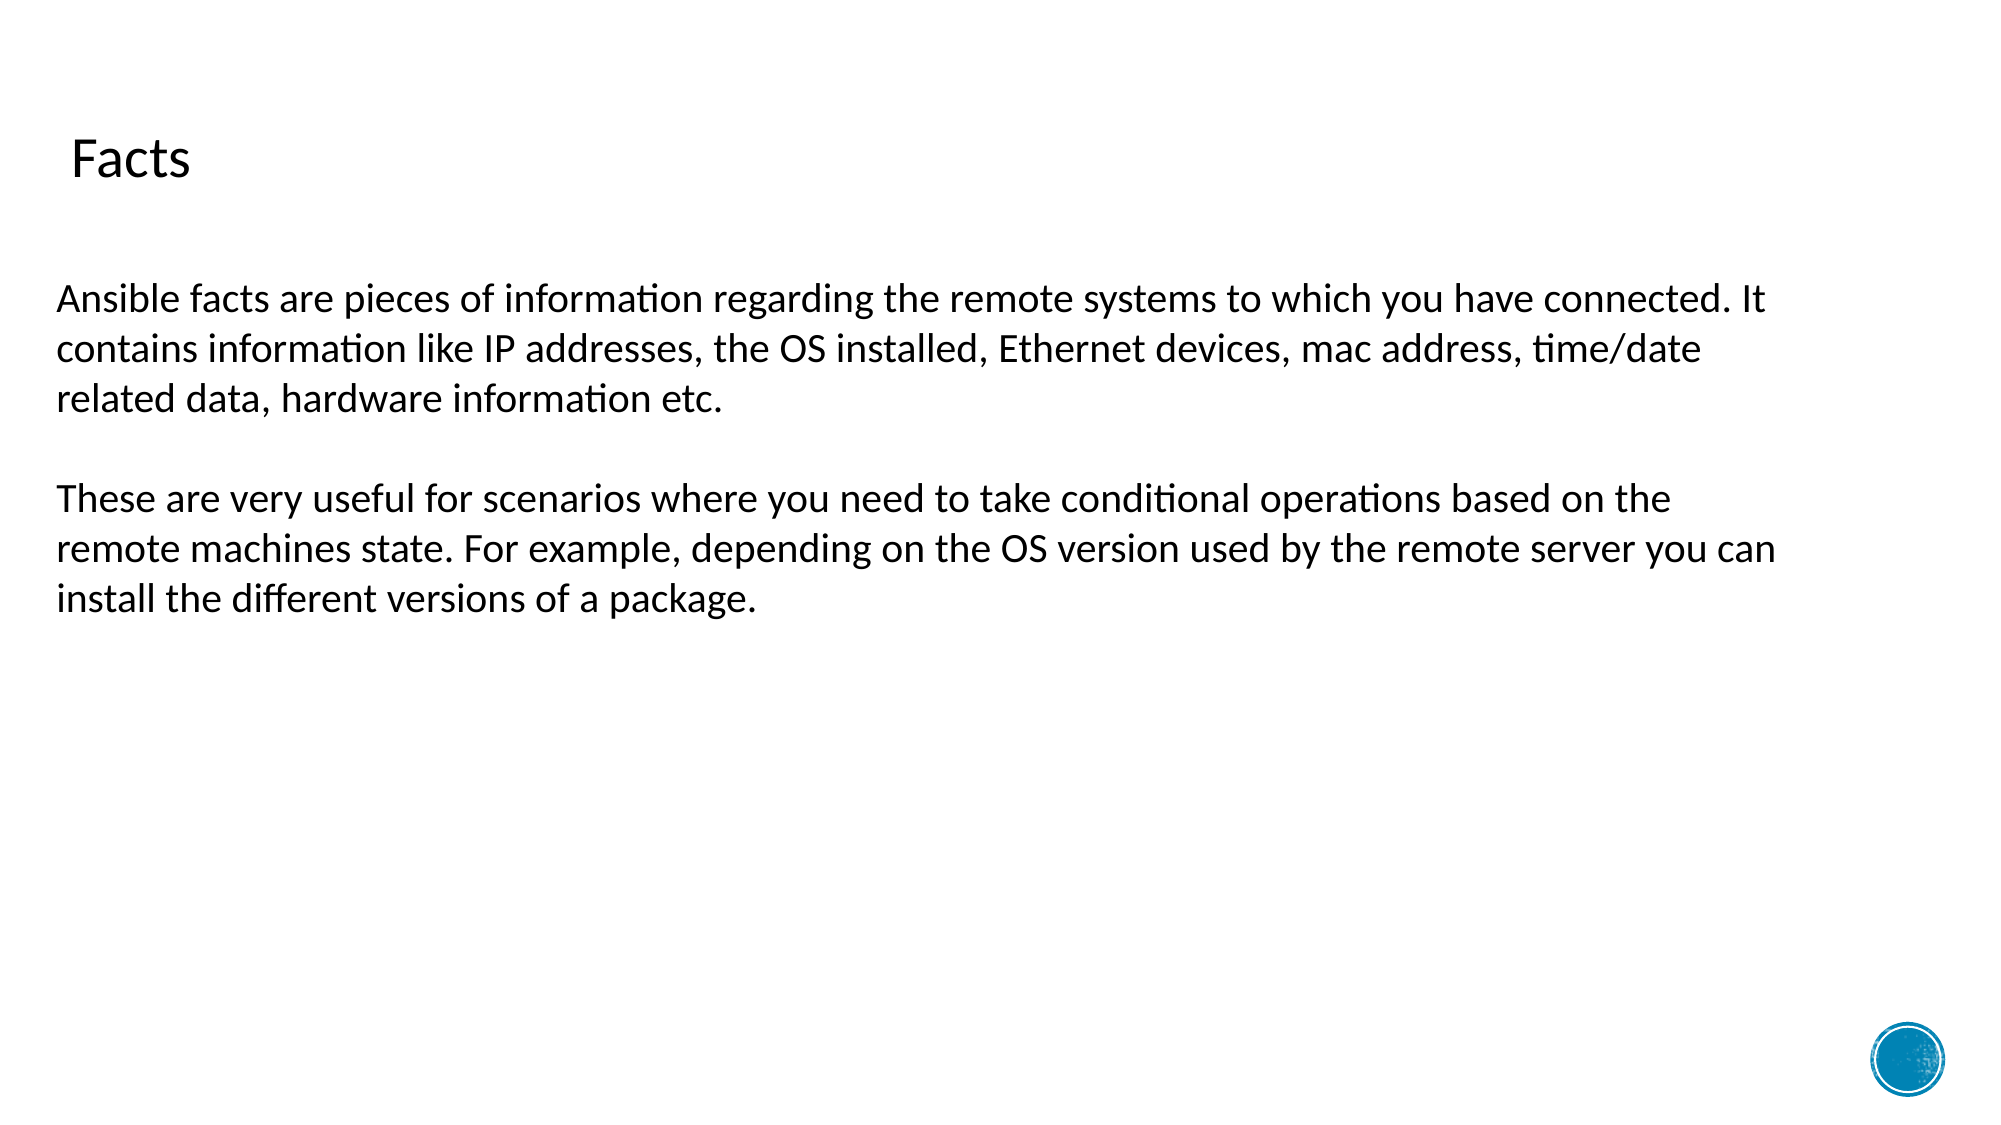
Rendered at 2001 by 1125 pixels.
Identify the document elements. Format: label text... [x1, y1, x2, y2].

text_box Ansible facts are pieces of information regarding the remote systems to which you have connected. It contains information like IP addresses, the OS installed, Ethernet devices, mac address, time/date related data, hardware information etc. These are very useful for scenarios where you need to take conditional operations based on the remote machines state. For example, depending on the OS version used by the remote server you can install the different versions of a package. [41, 263, 1808, 724]
text_box Facts [56, 111, 207, 197]
